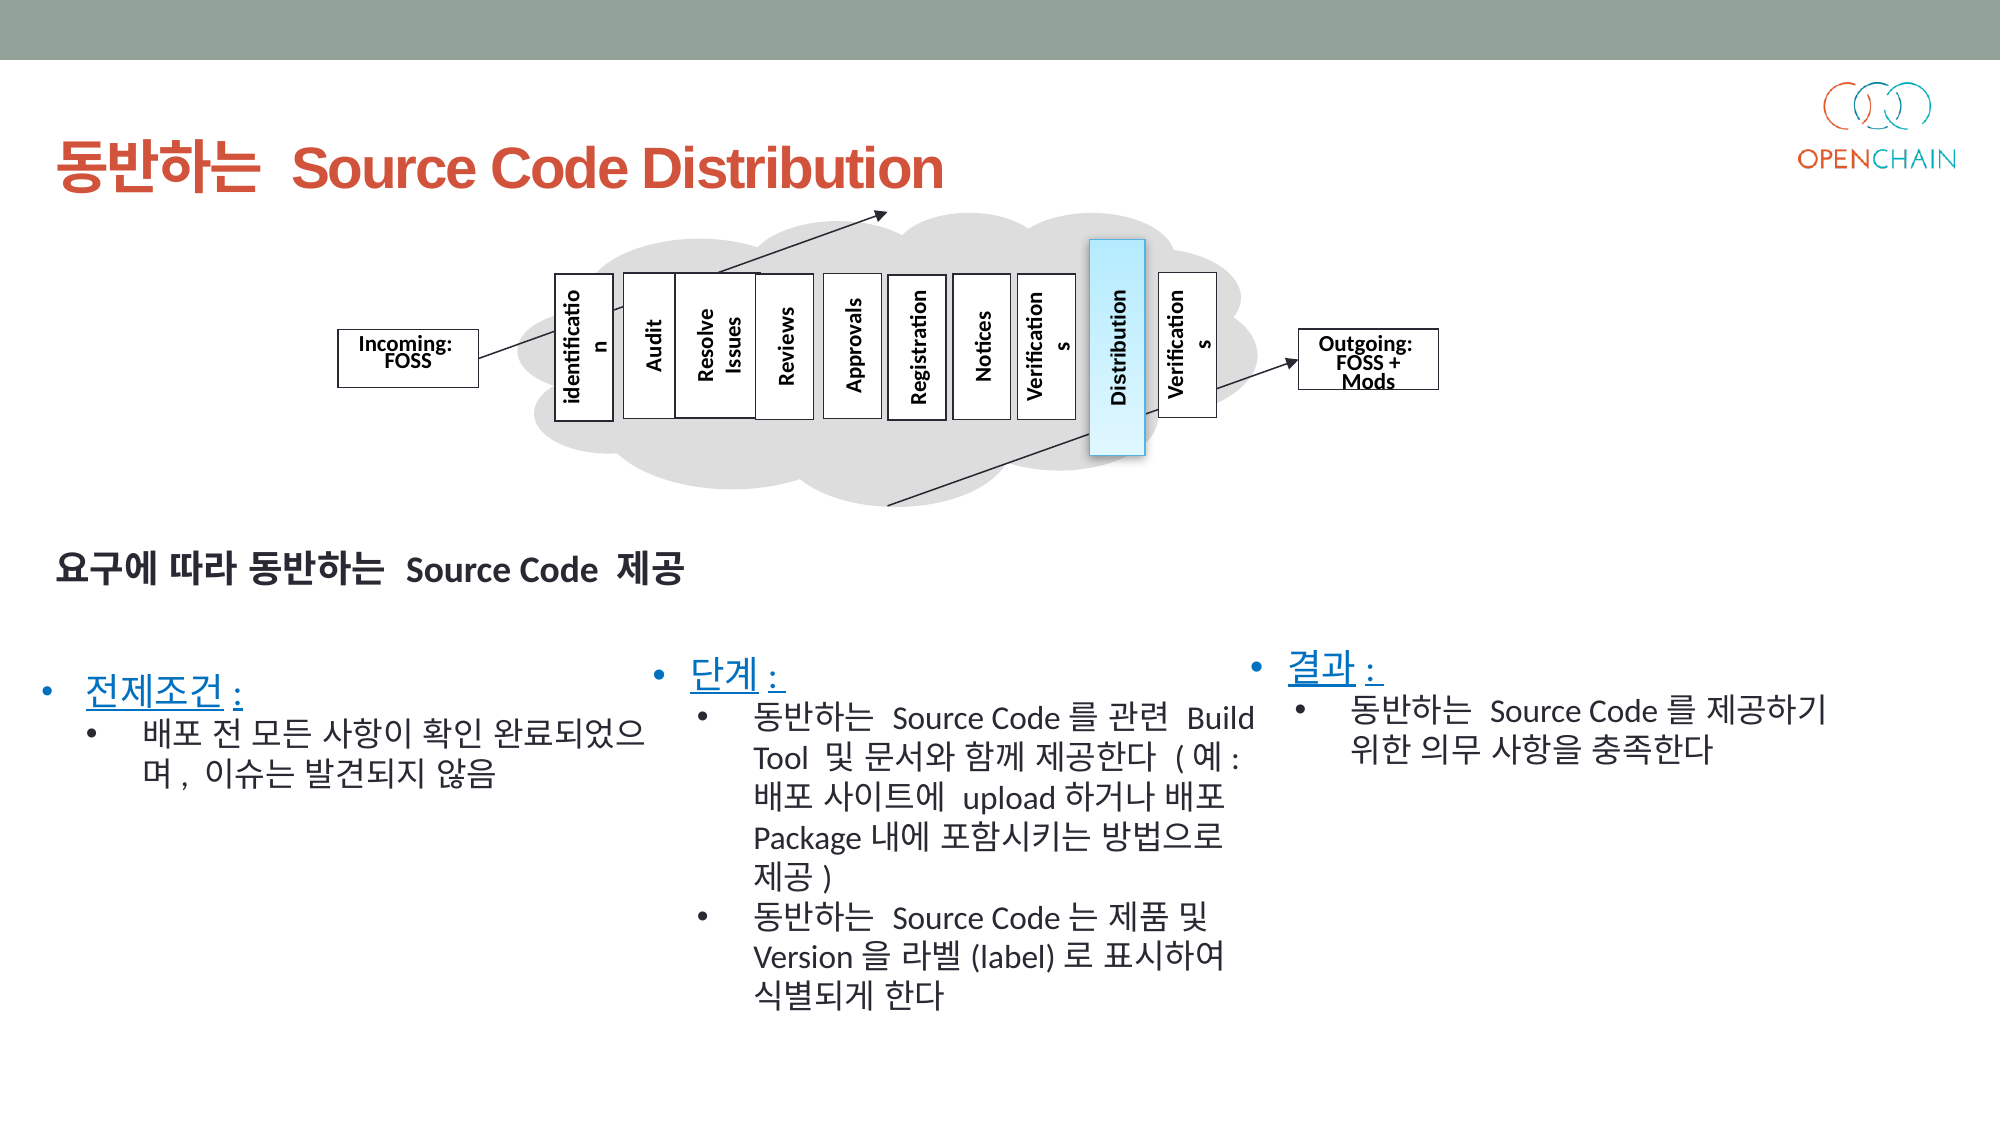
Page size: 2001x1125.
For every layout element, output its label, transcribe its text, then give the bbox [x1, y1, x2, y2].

text_box Incoming: FOSS [338, 329, 479, 388]
text_box [517, 247, 1081, 507]
picture [1798, 82, 1955, 169]
text_box Registration [887, 275, 946, 421]
text_box Reviews [755, 274, 814, 420]
text_box 요구에 따라 동반하는 Source Code 제공 [40, 537, 2000, 598]
text_box [1011, 439, 1095, 471]
text_box Approvals [823, 273, 882, 419]
text_box Distribution [1089, 247, 1145, 456]
text_box Notices [952, 274, 1011, 420]
text_box Verifications [1017, 274, 1076, 420]
text_box [1153, 247, 1258, 410]
text_box Verifications [1158, 272, 1217, 418]
text_box [1153, 411, 1158, 434]
text_box Resolve Issues [674, 272, 761, 419]
text_box Audit [623, 273, 674, 419]
text_box 단계: 동반하는 Source Code를 관련 Build Tool 및 문서와 함께 제공한다 (예: 배포 사이트에 upload하거나 배포 Package내에 포함시키는 방법으로 제공) 동반하는 Source Code는 제품 및 Version을 라벨(label)로 표시하여 식별되게 한다 [637, 648, 1300, 1104]
text_box Outgoing: FOSS + Mods [1298, 328, 1439, 390]
text_box 결과: 동반하는 Source Code를 제공하기 위한 의무 사항을 충족한다 [1234, 641, 1898, 1019]
text_box 전제조건: 배포 전 모든 사항이 확인 완료되었으며, 이슈는 발견되지 않음 [0, 616, 718, 1106]
text_box 동반하는 Source Code Distribution [40, 84, 1841, 247]
text_box identification [554, 274, 613, 421]
